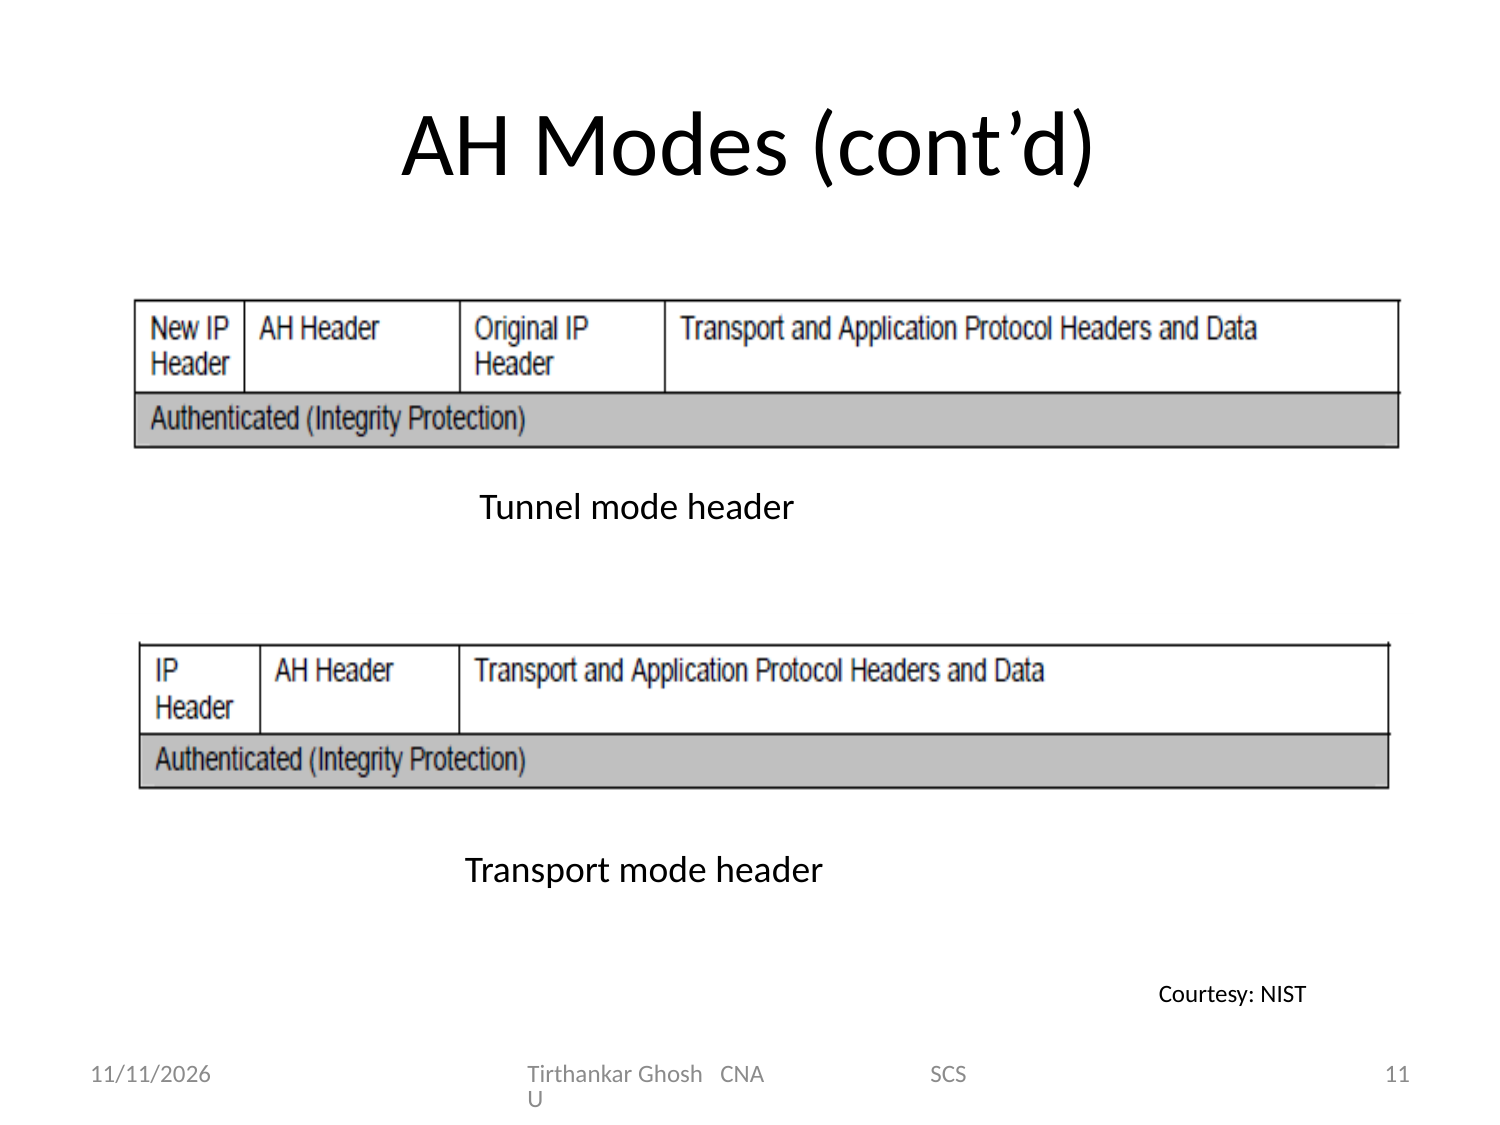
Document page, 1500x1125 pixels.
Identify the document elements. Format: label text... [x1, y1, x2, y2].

picture [99, 274, 1419, 476]
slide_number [75, 1042, 425, 1103]
picture [99, 612, 1414, 813]
slide_number 11 [1074, 1042, 1425, 1103]
footer Tirthankar Ghosh CNA SCSU [512, 1042, 988, 1103]
text_box Transport mode header [449, 837, 888, 898]
title AH Modes (cont’d) [75, 45, 1425, 233]
list Courtesy: NIST [937, 900, 1463, 1038]
text_box Tunnel mode header [464, 485, 811, 535]
